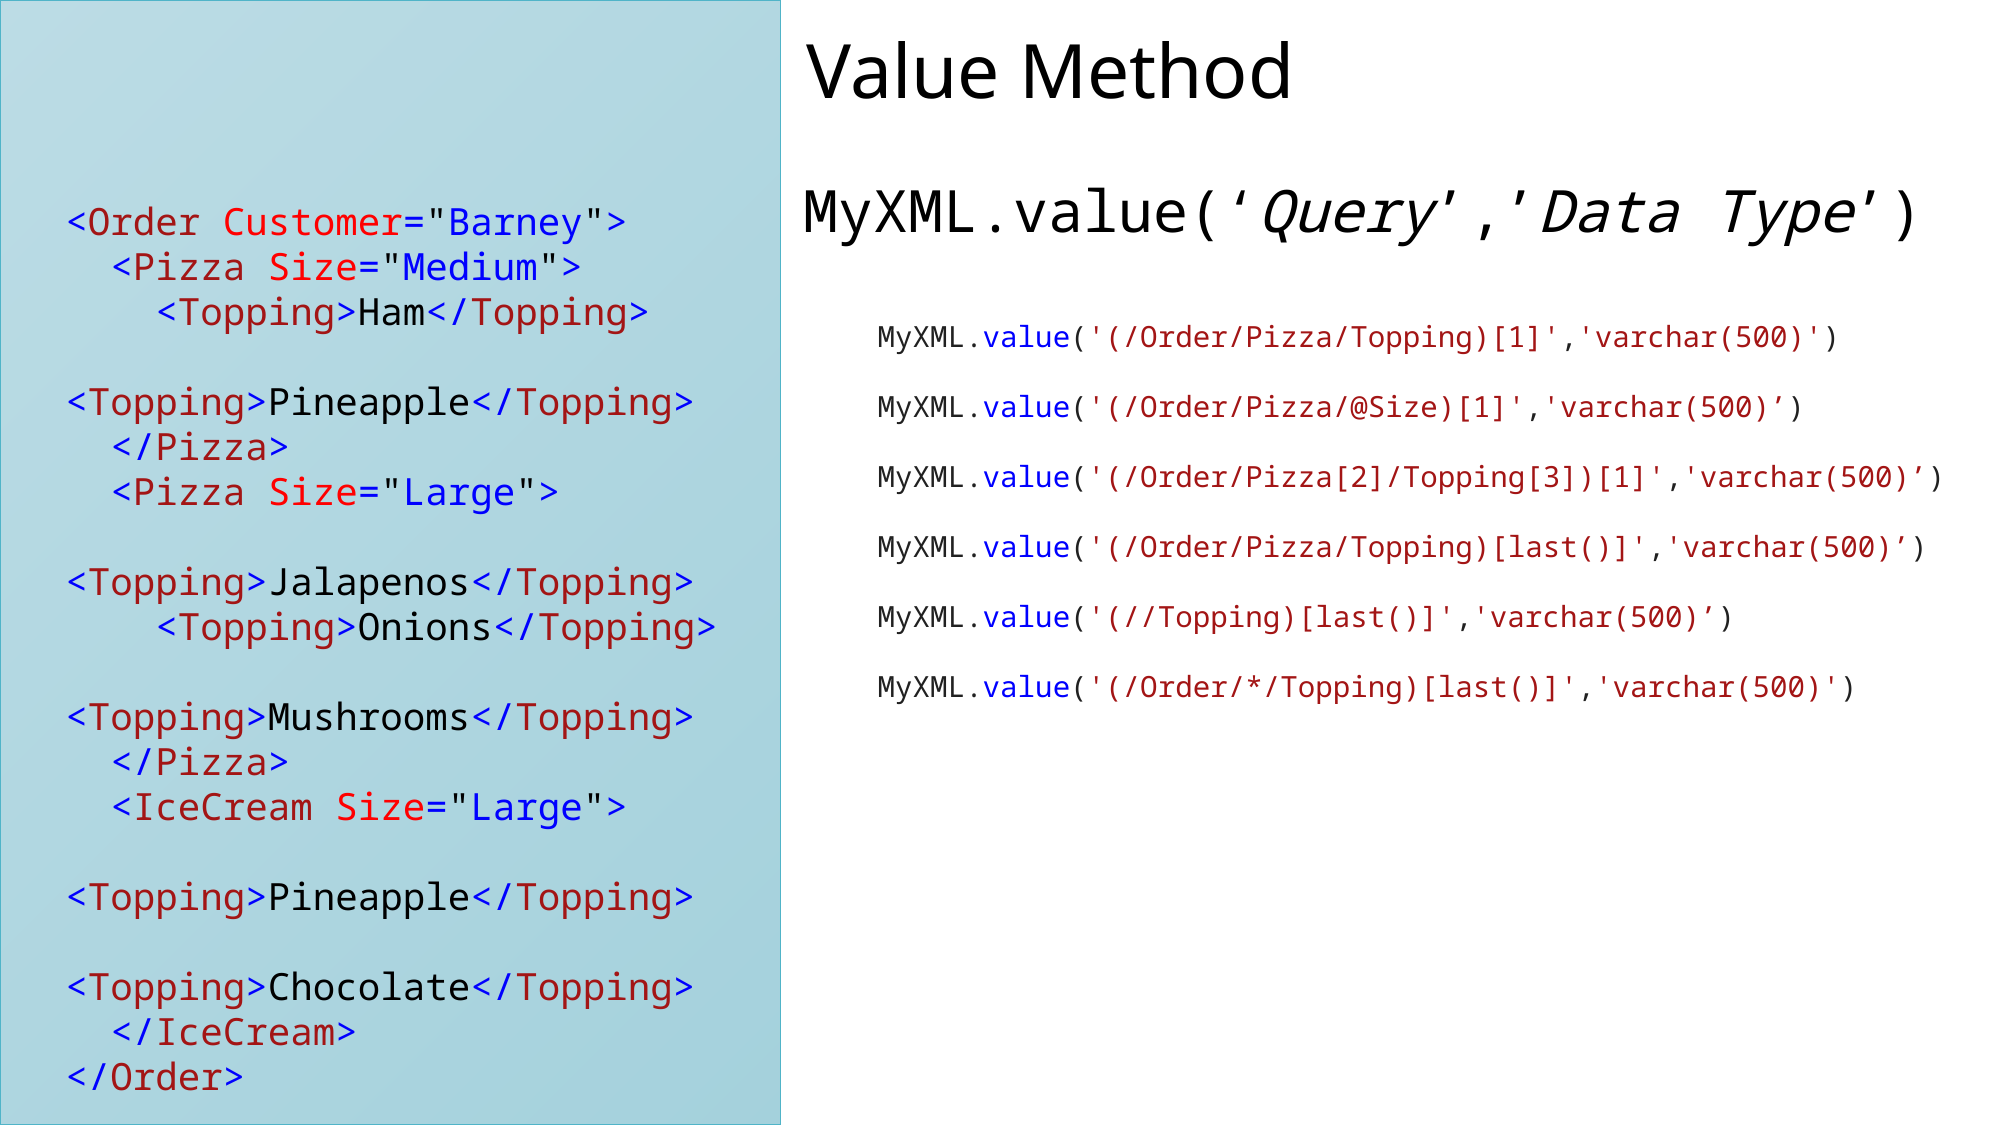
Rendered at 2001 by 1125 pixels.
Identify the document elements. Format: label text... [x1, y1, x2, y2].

text_box MyXML.value('(/Order/Pizza/Topping)[1]','varchar(500)') MyXML.value('(/Order/Pizza/@Size)[1]','varchar(500)’) MyXML.value('(/Order/Pizza[2]/Topping[3])[1]','varchar(500)’) MyXML.value('(/Order/Pizza/Topping)[last()]','varchar(500)’) MyXML.value('(//Topping)[last()]','varchar(500)’) MyXML.value('(/Order/*/Topping)[last()]','varchar(500)') [862, 276, 2000, 711]
text_box <Order Customer="Barney"> <Pizza Size="Medium"> <Topping>Ham</Topping> <Topping>Pineapple</Topping> </Pizza> <Pizza Size="Large"> <Topping>Jalapenos</Topping> <Topping>Onions</Topping> <Topping>Mushrooms</Topping> </Pizza> <IceCream Size="Large"> <Topping>Pineapple</Topping> <Topping>Chocolate</Topping> </IceCream> </Order> [50, 191, 781, 1106]
text_box MyXML.value(‘Query’,’Data Type’) [789, 166, 1939, 252]
text_box [0, 0, 781, 1125]
text_box Value Method [792, 16, 1310, 121]
